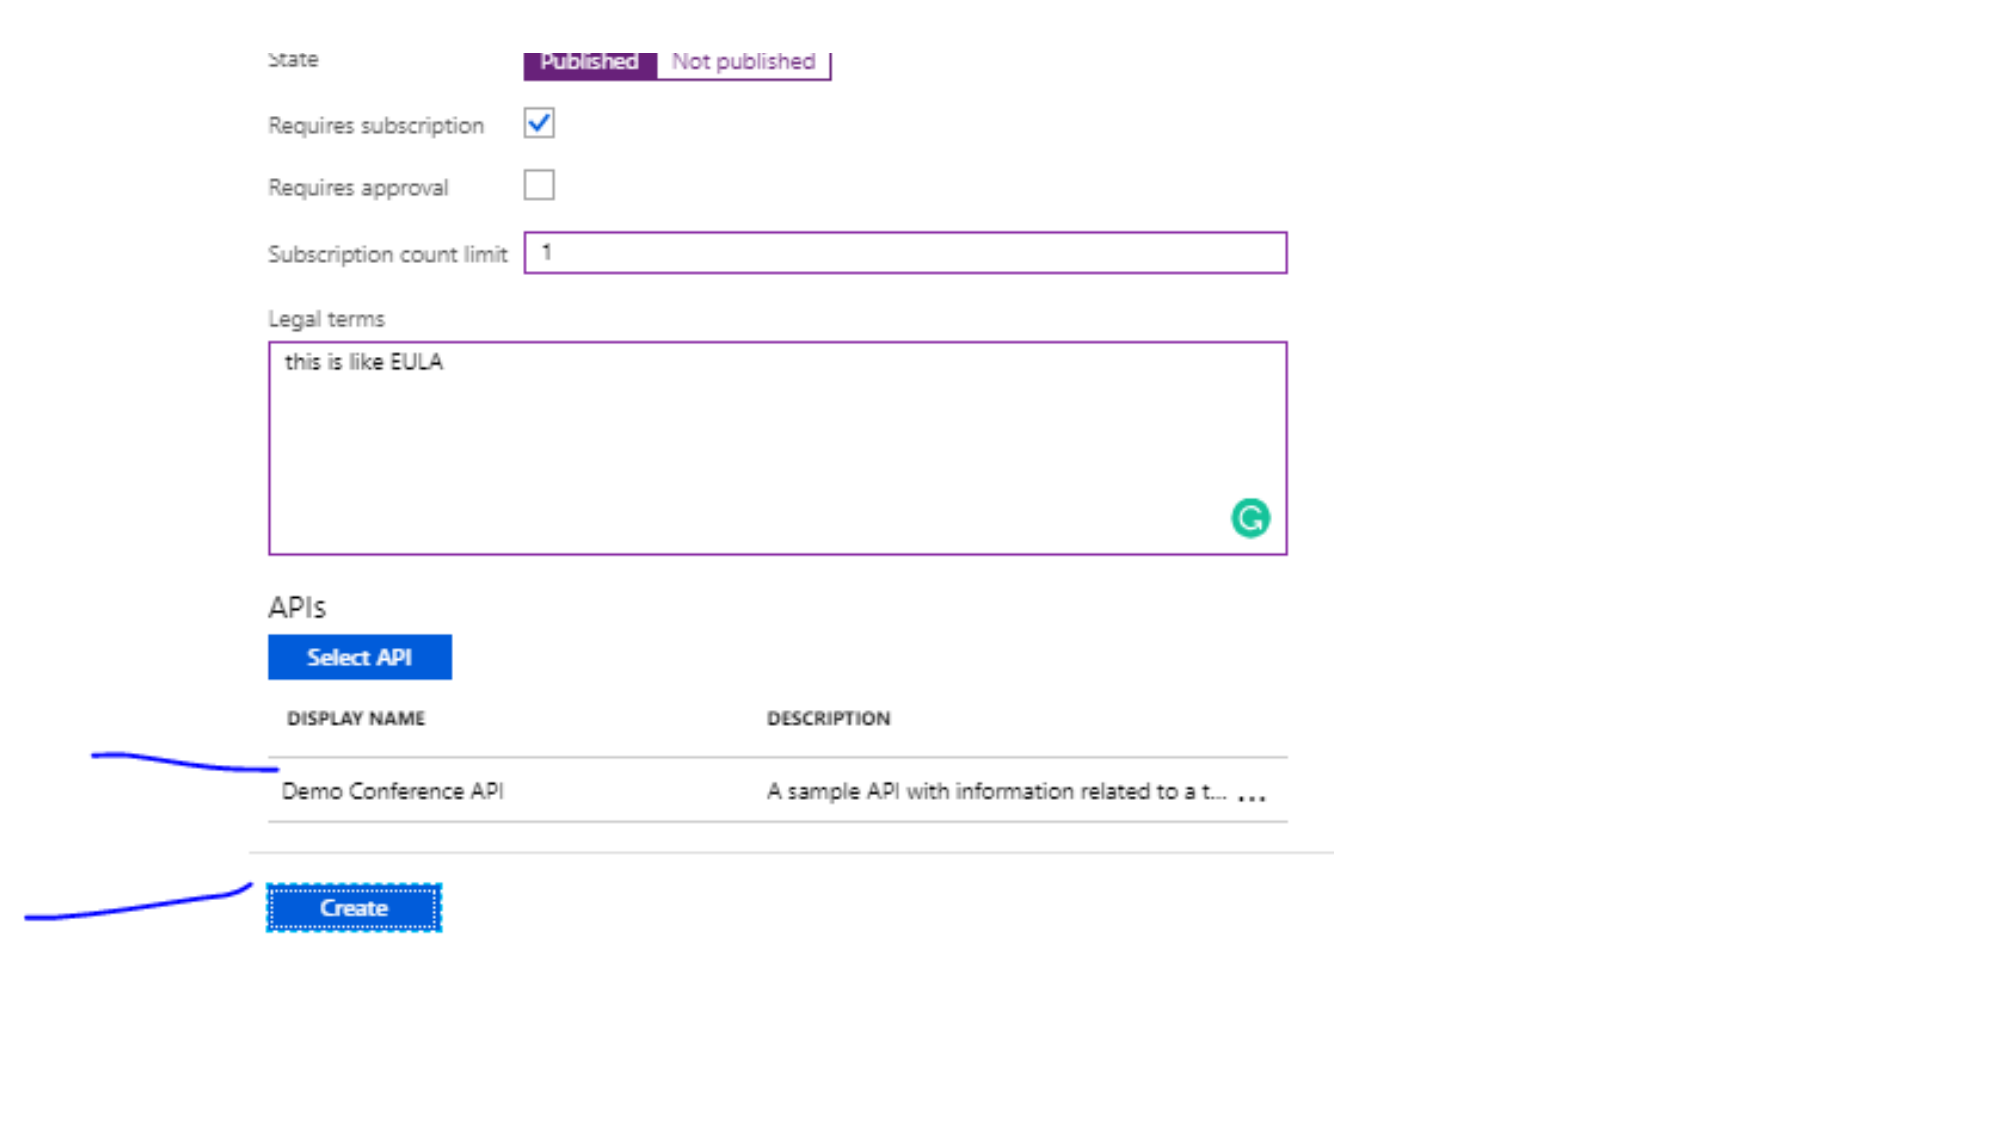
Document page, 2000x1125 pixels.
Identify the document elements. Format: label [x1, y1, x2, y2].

picture [23, 52, 1334, 962]
